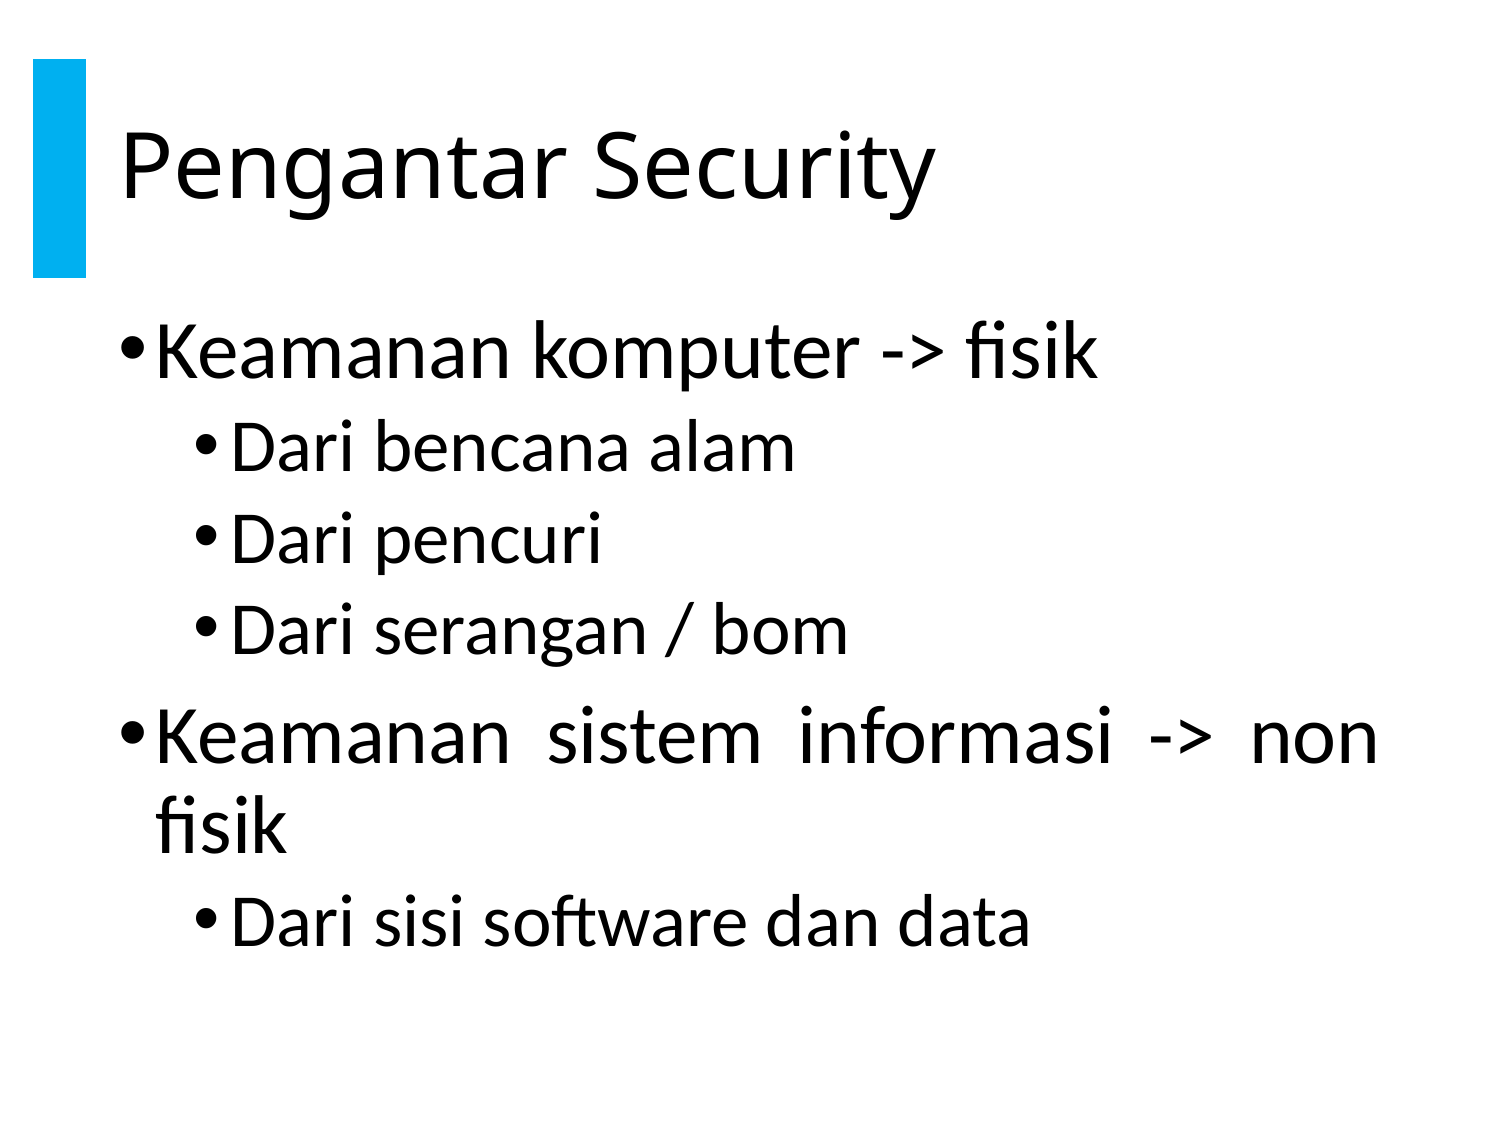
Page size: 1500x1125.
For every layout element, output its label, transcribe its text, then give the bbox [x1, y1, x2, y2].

title Pengantar Security [103, 59, 1397, 278]
list Keamanan komputer -> fisik Dari bencana alam Dari pencuri Dari serangan / bom Keamanan sistem informasi -> non fisik Dari sisi software dan data [103, 299, 1397, 1014]
